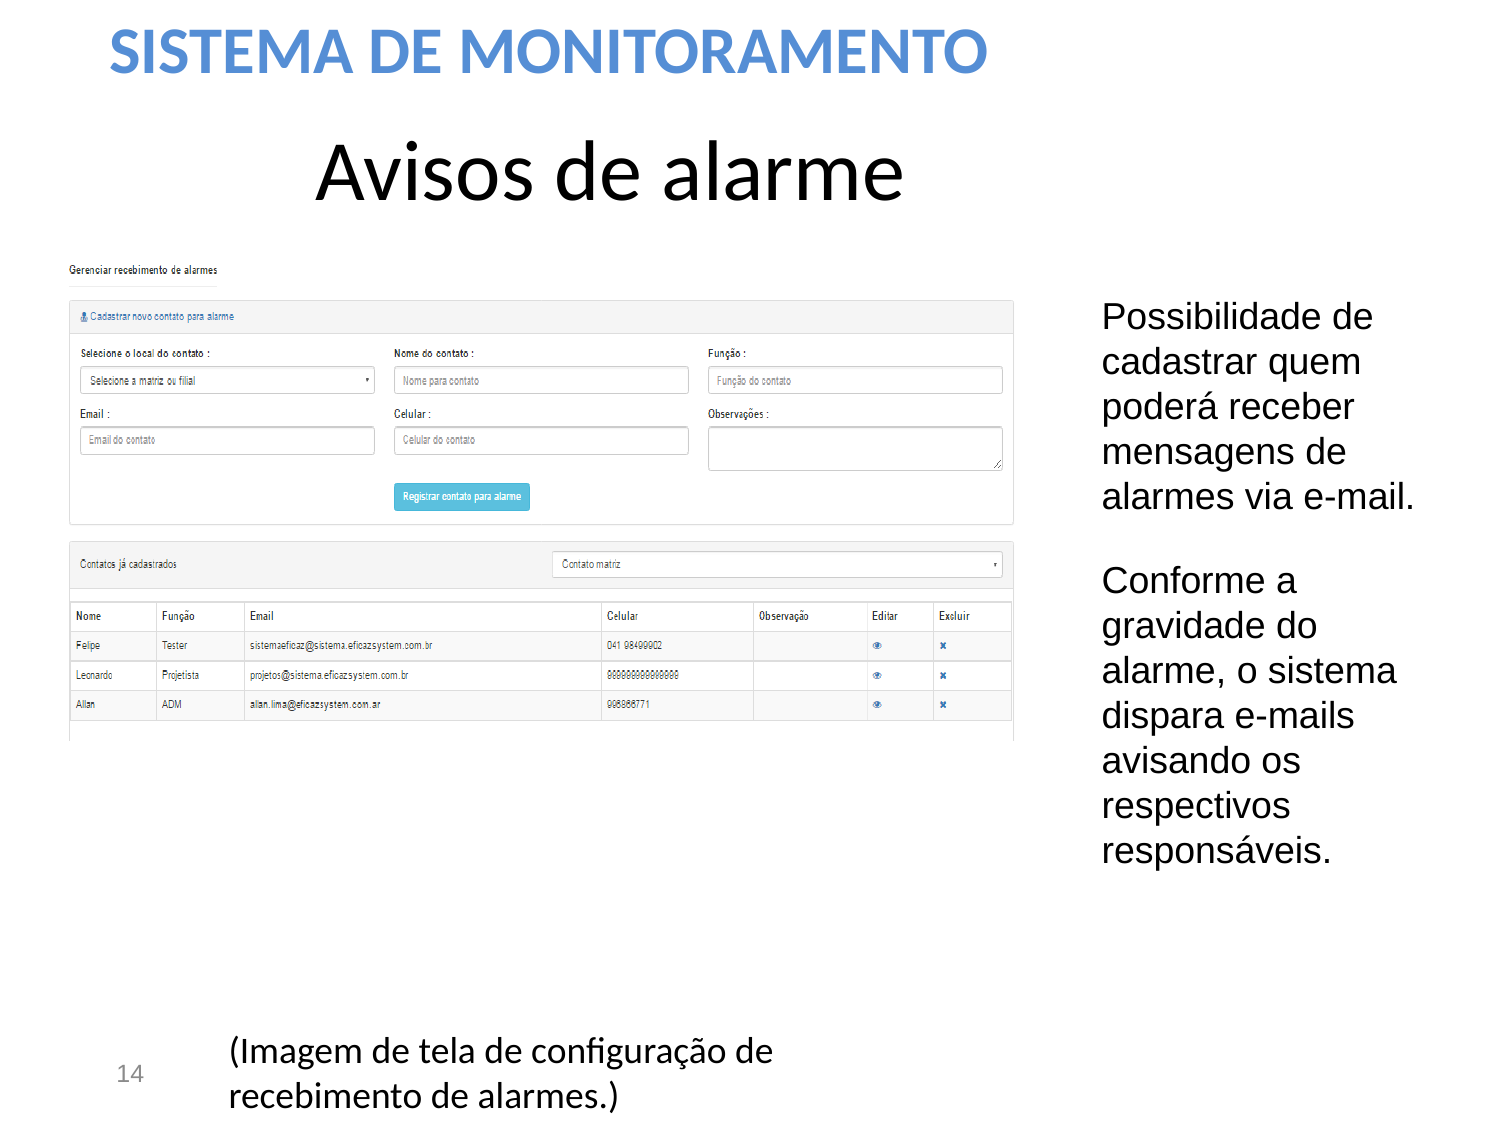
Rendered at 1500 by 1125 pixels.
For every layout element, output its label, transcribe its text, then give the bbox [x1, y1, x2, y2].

text_box Possibilidade de cadastrar quem poderá receber mensagens de alarmes via e-mail. [1086, 284, 1437, 525]
text_box Conforme a gravidade do alarme, o sistema dispara e-mails avisando os respectivos responsáveis. [1086, 548, 1427, 879]
picture [69, 251, 1015, 741]
title Avisos de alarme [94, 120, 1128, 226]
text_box (Imagem de tela de configuração de recebimento de alarmes.) [213, 1018, 963, 1125]
text_box SISTEMA DE MONITORAMENTO [94, 0, 1404, 120]
slide_number 14 [75, 1042, 160, 1103]
